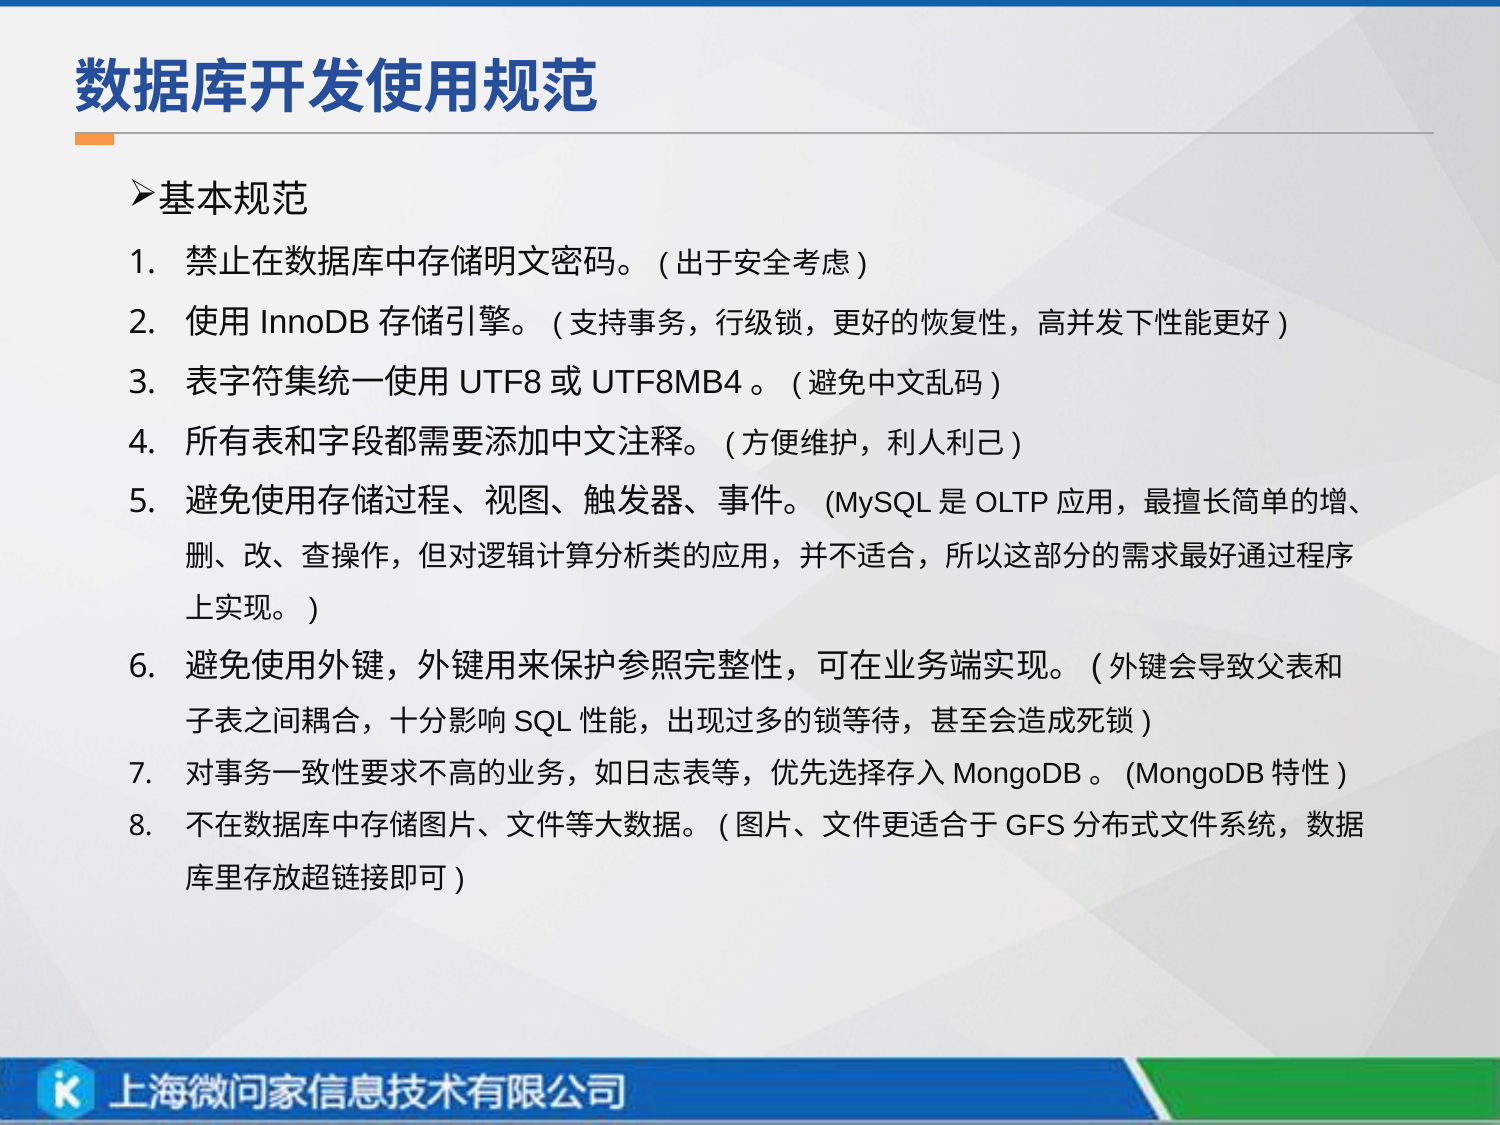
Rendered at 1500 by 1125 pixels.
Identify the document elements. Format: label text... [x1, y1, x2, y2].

text_box 基本规范 禁止在数据库中存储明文密码。(出于安全考虑) 使用InnoDB存储引擎。(支持事务，行级锁，更好的恢复性，高并发下性能更好) 表字符集统一使用UTF8或UTF8MB4。(避免中文乱码) 所有表和字段都需要添加中文注释。(方便维护，利人利己) 避免使用存储过程、视图、触发器、事件。(MySQL是OLTP应用，最擅长简单的增、删、改、查操作，但对逻辑计算分析类的应用，并不适合，所以这部分的需求最好通过程序上实现。) 避免使用外键，外键用来保护参照完整性，可在业务端实现。(外键会导致父表和子表之间耦合，十分影响SQL性能，出现过多的锁等待，甚至会造成死锁) 对事务一致性要求不高的业务，如日志表等，优先选择存入MongoDB。(MongoDB特性) 不在数据库中存储图片、文件等大数据。(图片、文件更适合于GFS分布式文件系统，数据库里存放超链接即可) [113, 155, 1387, 1054]
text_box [74, 132, 1435, 146]
picture [0, 0, 1500, 1125]
text_box 数据库开发使用规范 [59, 41, 917, 127]
